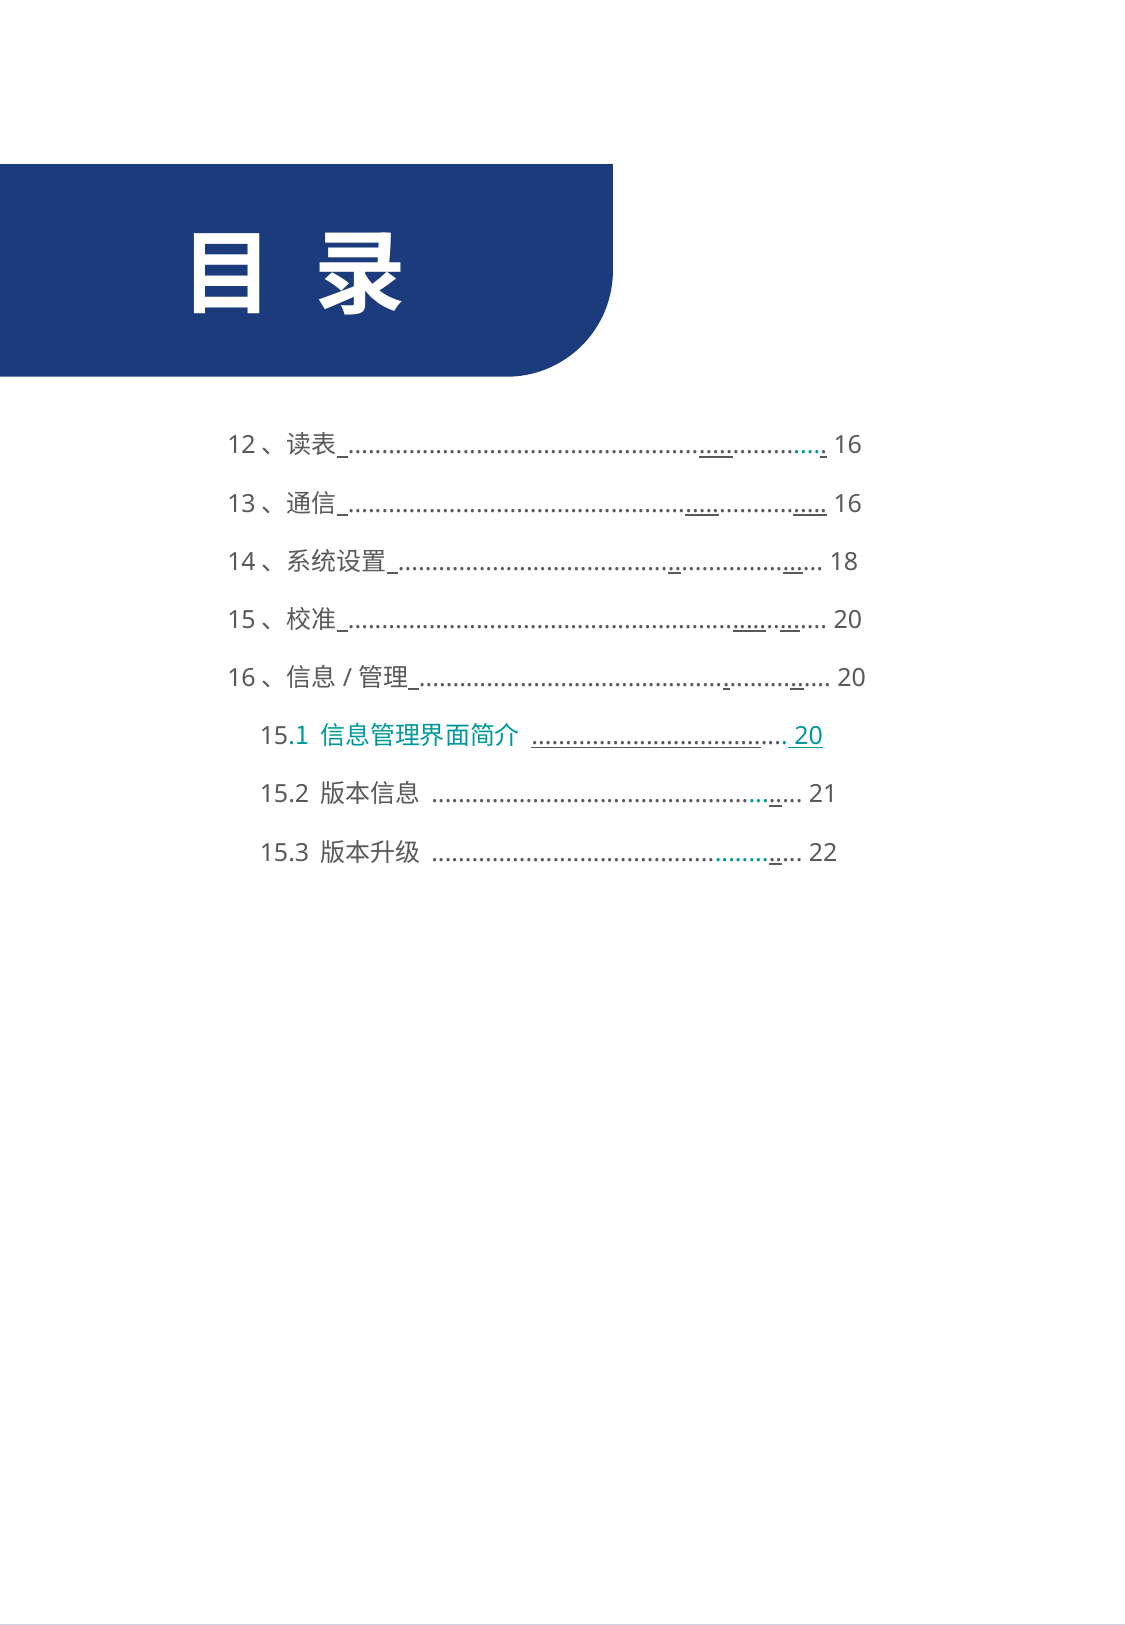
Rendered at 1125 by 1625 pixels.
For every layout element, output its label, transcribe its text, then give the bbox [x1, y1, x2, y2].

list 12、读表 ....................................................................... 16 13、通信 ....................................................................... 16 14、系统设置 ............................................................... 18 15、校准 ....................................................................... 20 16、信息/管理 ............................................................. 20 15.1 信息管理界面简介 ...................................... 20 15.2 版本信息 ....................................................... 21 15.3 版本升级 ....................................................... 22 [212, 403, 922, 1521]
